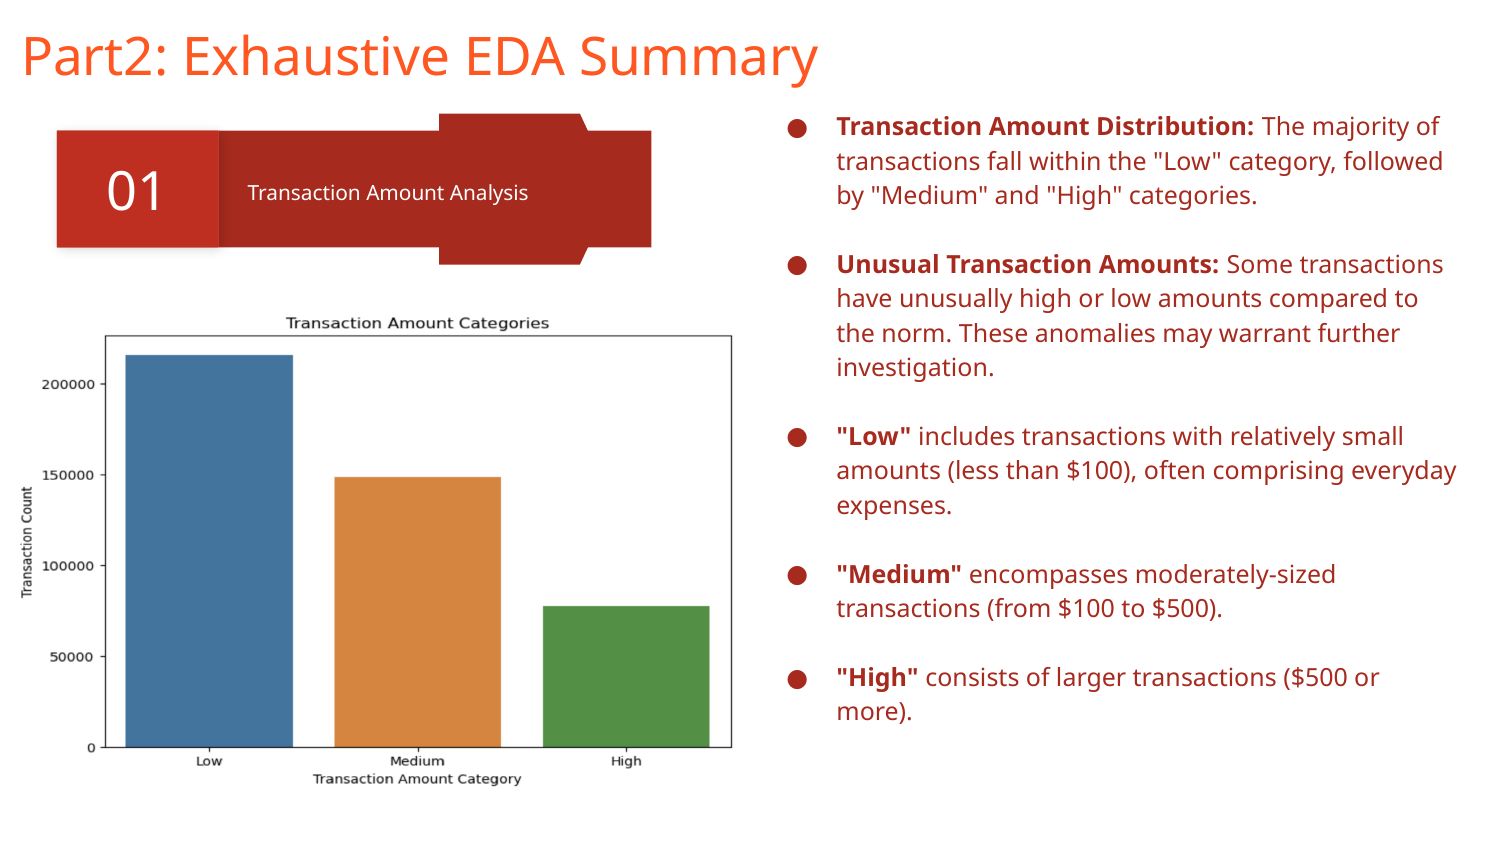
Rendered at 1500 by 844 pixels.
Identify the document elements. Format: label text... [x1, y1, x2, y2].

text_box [56, 130, 1479, 731]
title Part2: Exhaustive EDA Summary [5, 7, 1404, 102]
picture [0, 312, 774, 793]
